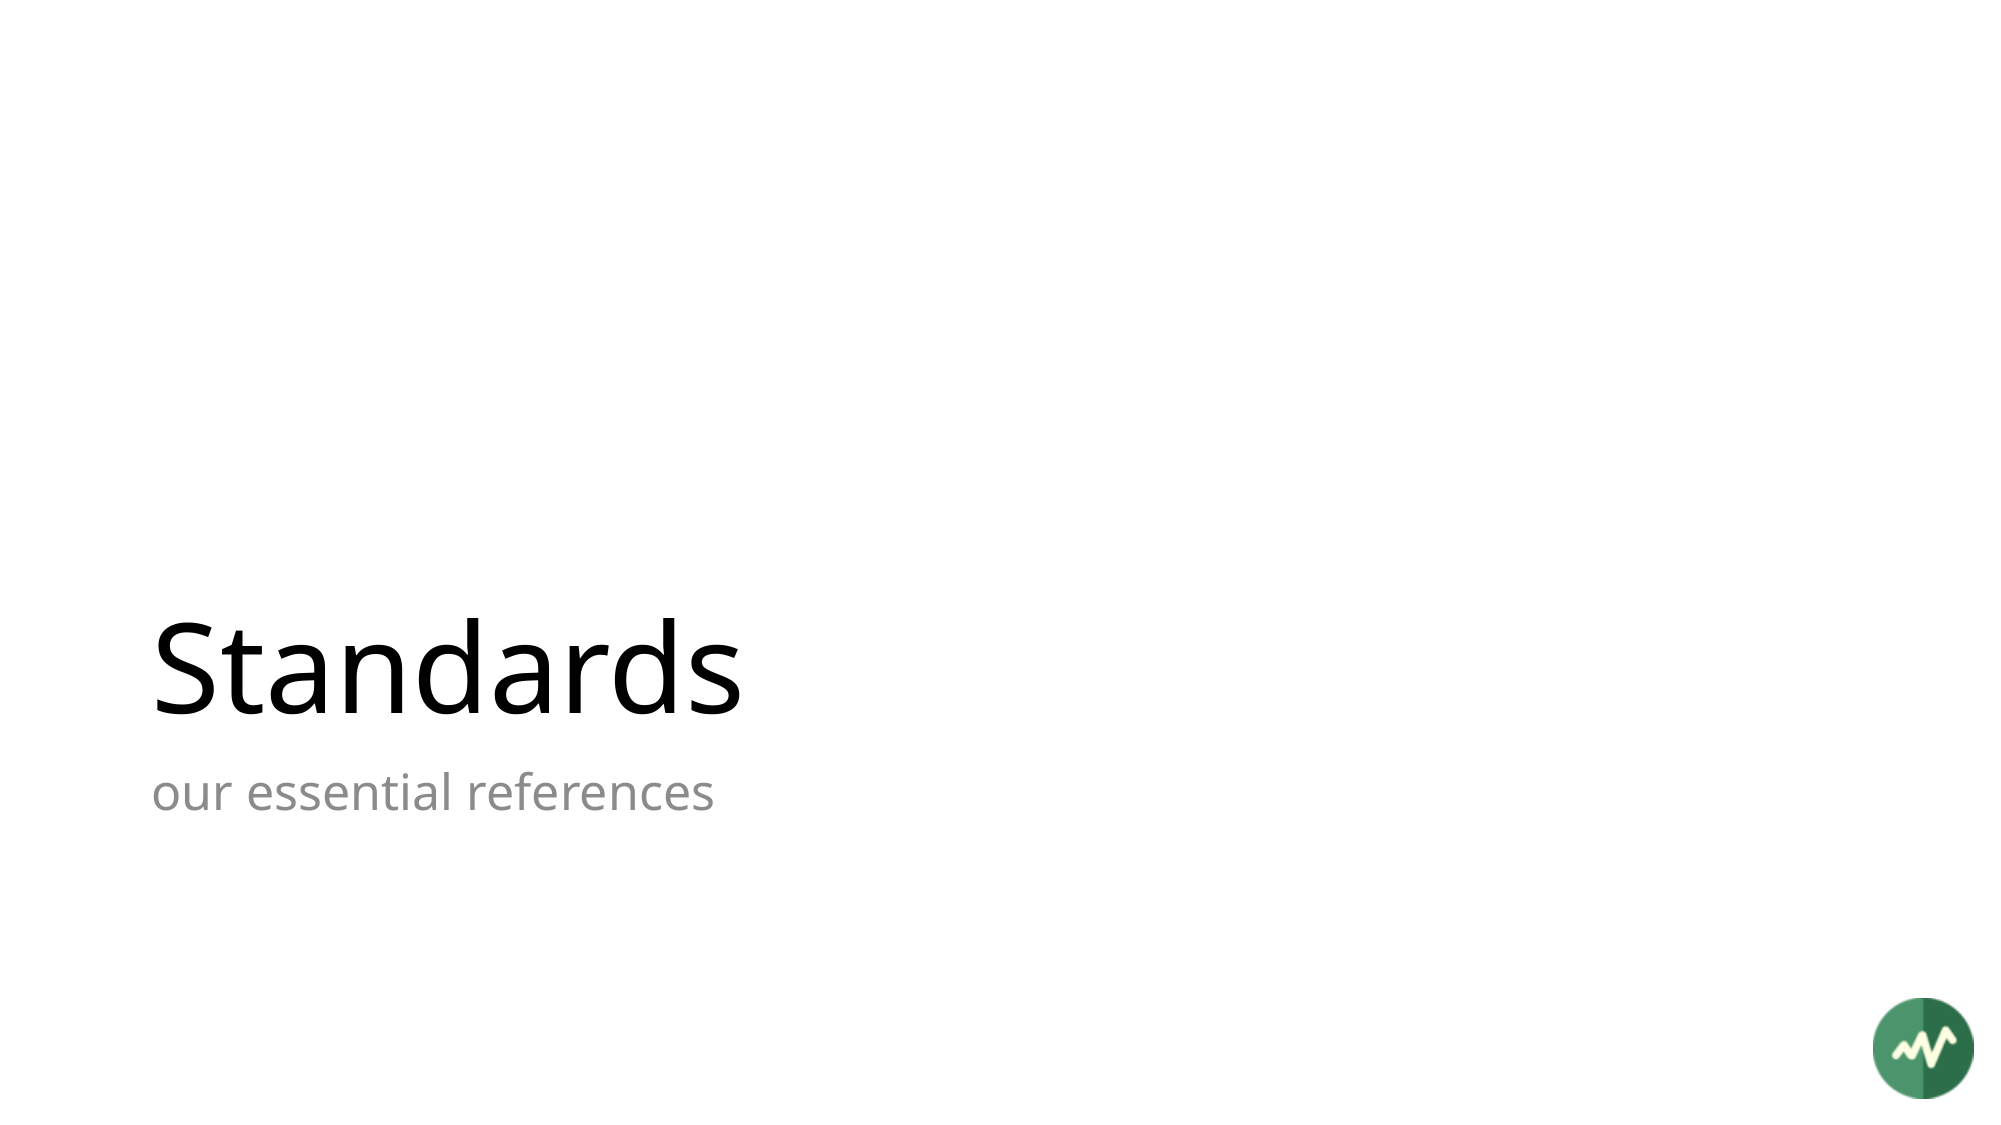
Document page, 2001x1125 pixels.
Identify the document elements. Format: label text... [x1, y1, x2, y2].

title Standards [136, 280, 1829, 749]
picture [1873, 998, 1974, 1099]
list our essential references [136, 752, 1829, 999]
